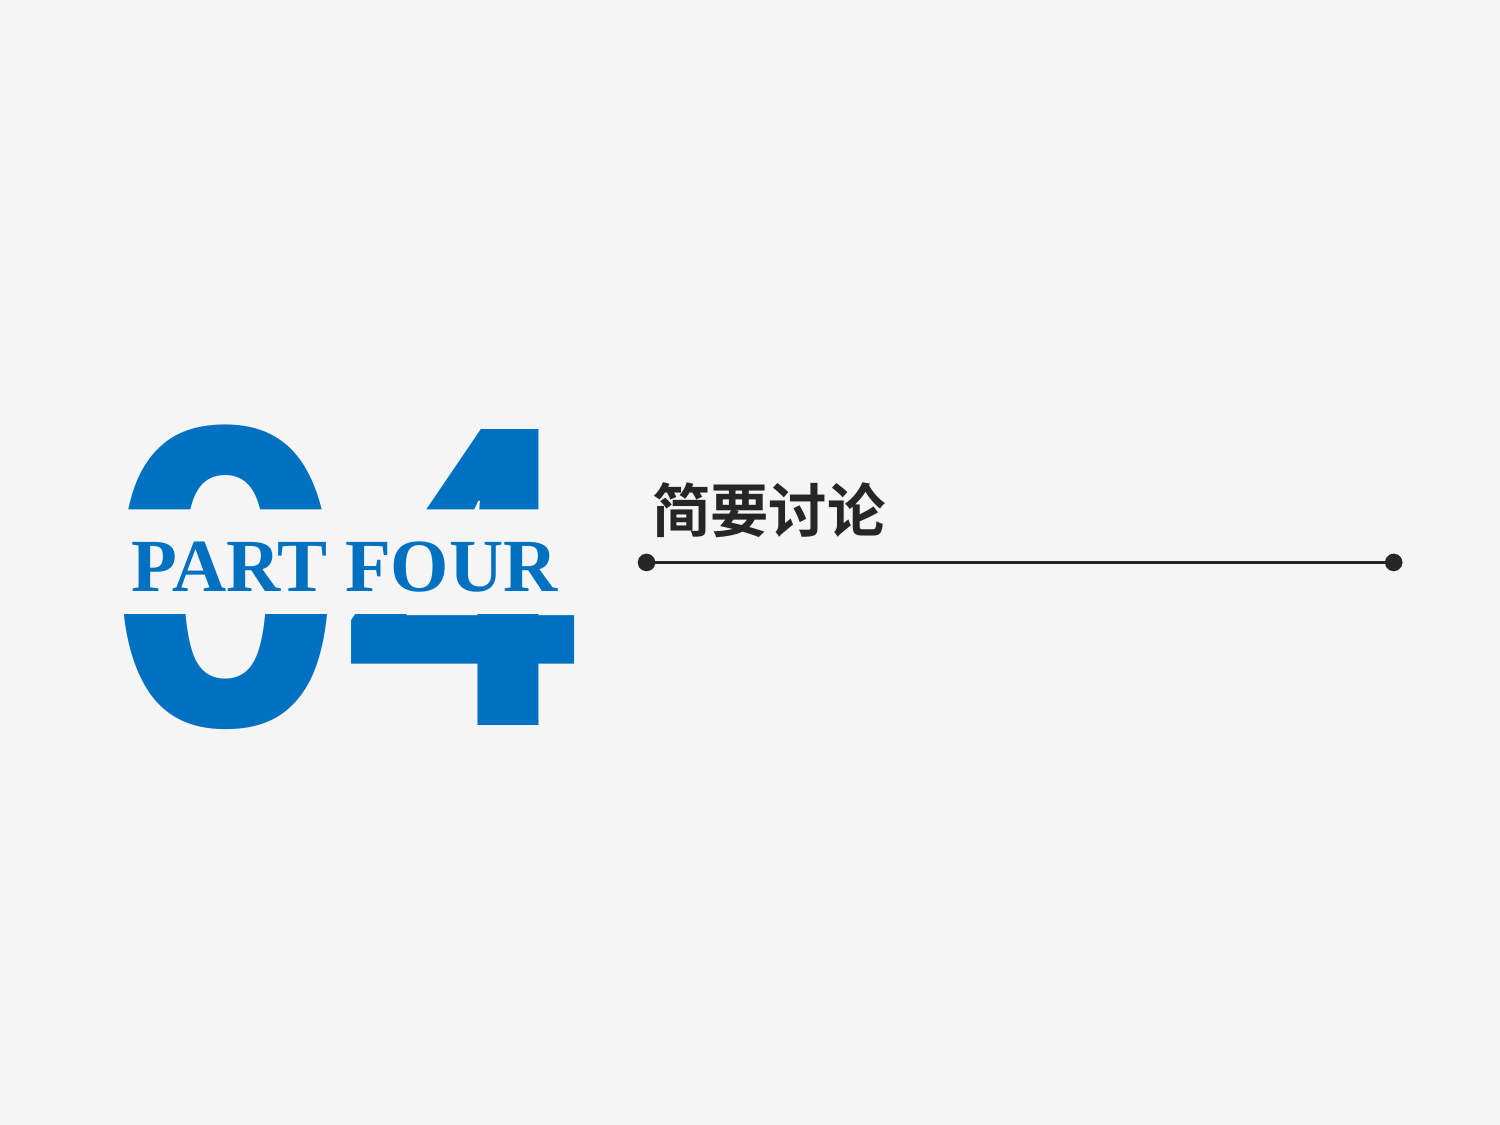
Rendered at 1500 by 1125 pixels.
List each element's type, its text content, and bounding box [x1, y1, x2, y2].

text_box 04 [0, 303, 690, 816]
text_box PART FOUR [79, 509, 610, 614]
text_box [637, 553, 1403, 572]
text_box 简要讨论 [637, 466, 1403, 552]
